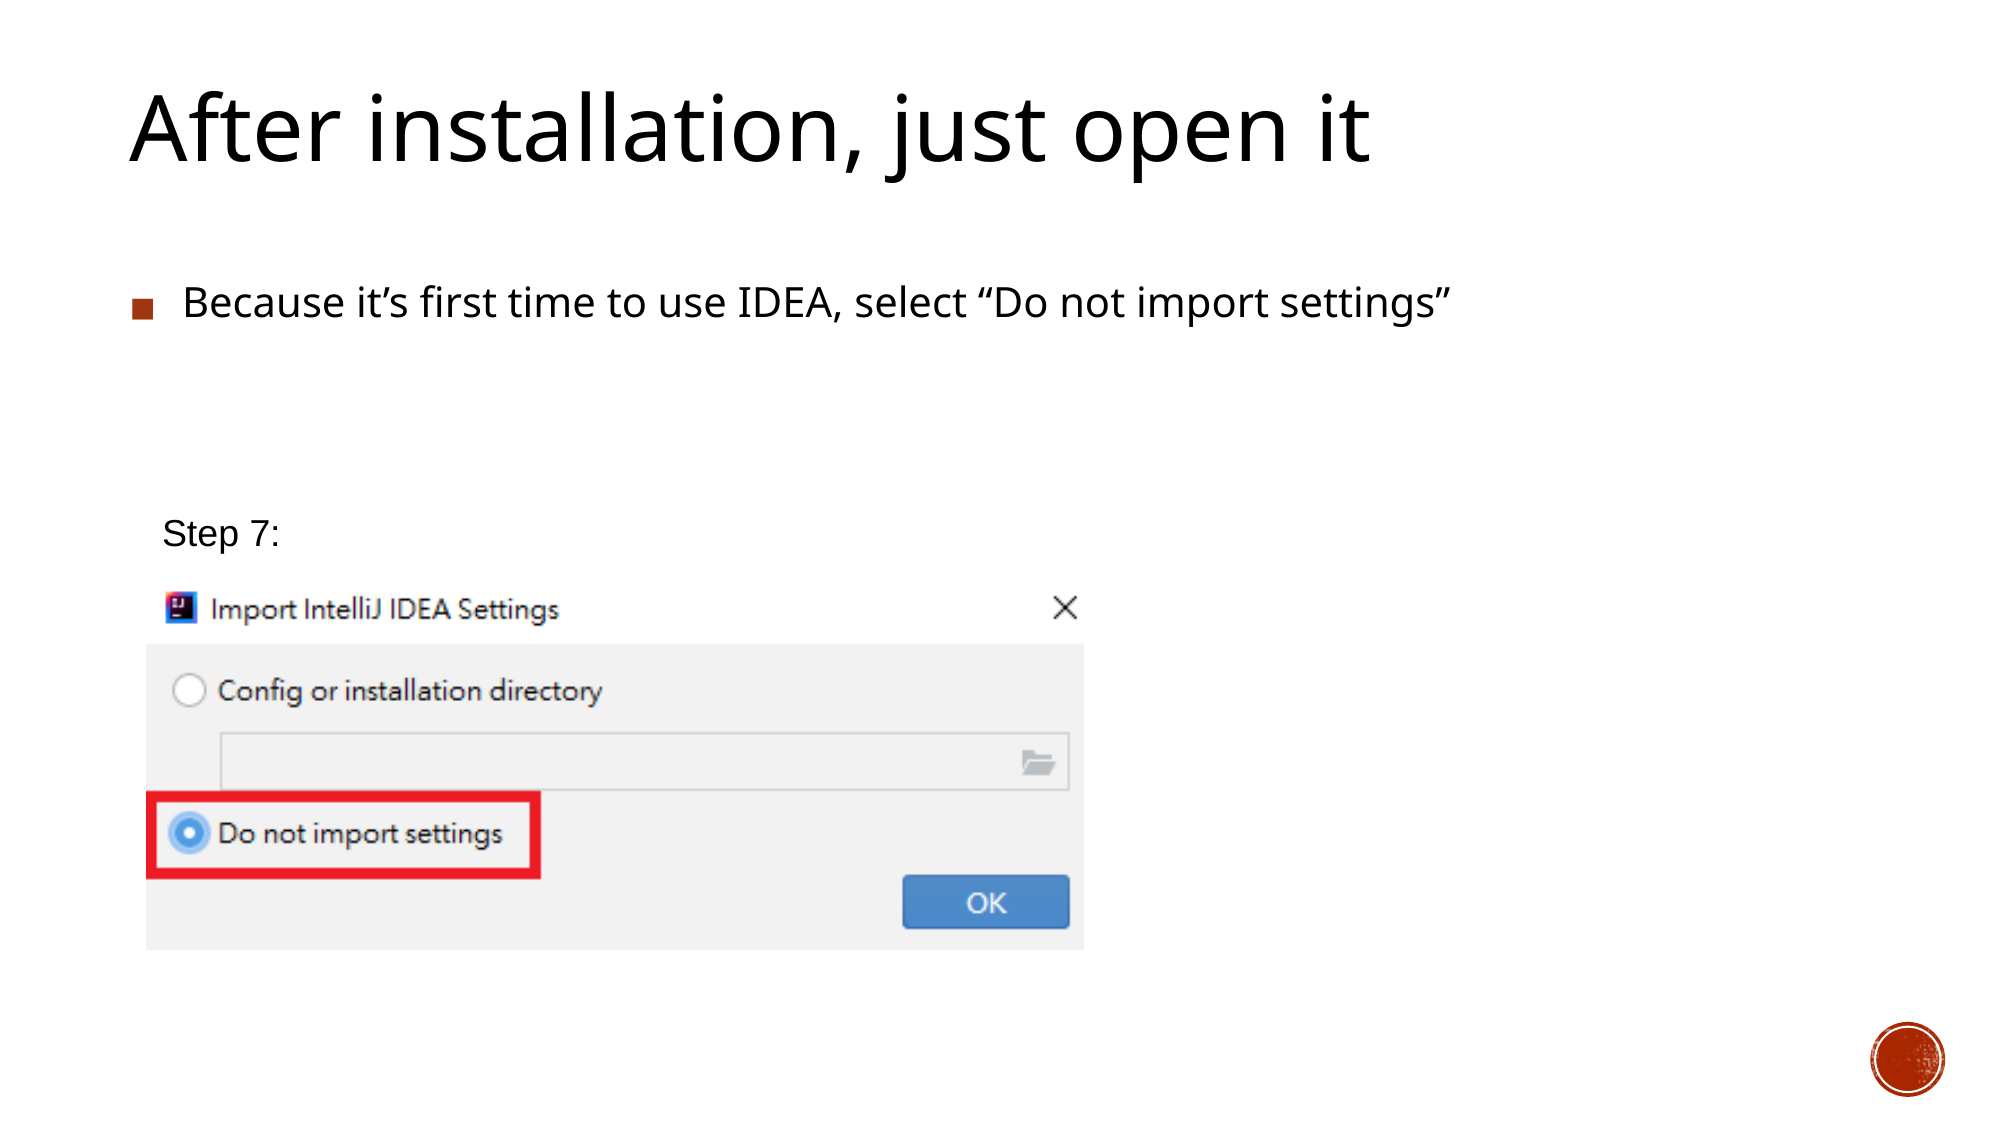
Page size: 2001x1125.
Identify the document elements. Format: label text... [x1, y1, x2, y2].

title After installation, just open it [114, 0, 1765, 264]
picture [1870, 1021, 1946, 1097]
list Because it’s first time to use IDEA, select “Do not import settings” [92, 274, 1743, 939]
picture [146, 581, 1084, 950]
text_box Step 7: [147, 501, 296, 562]
